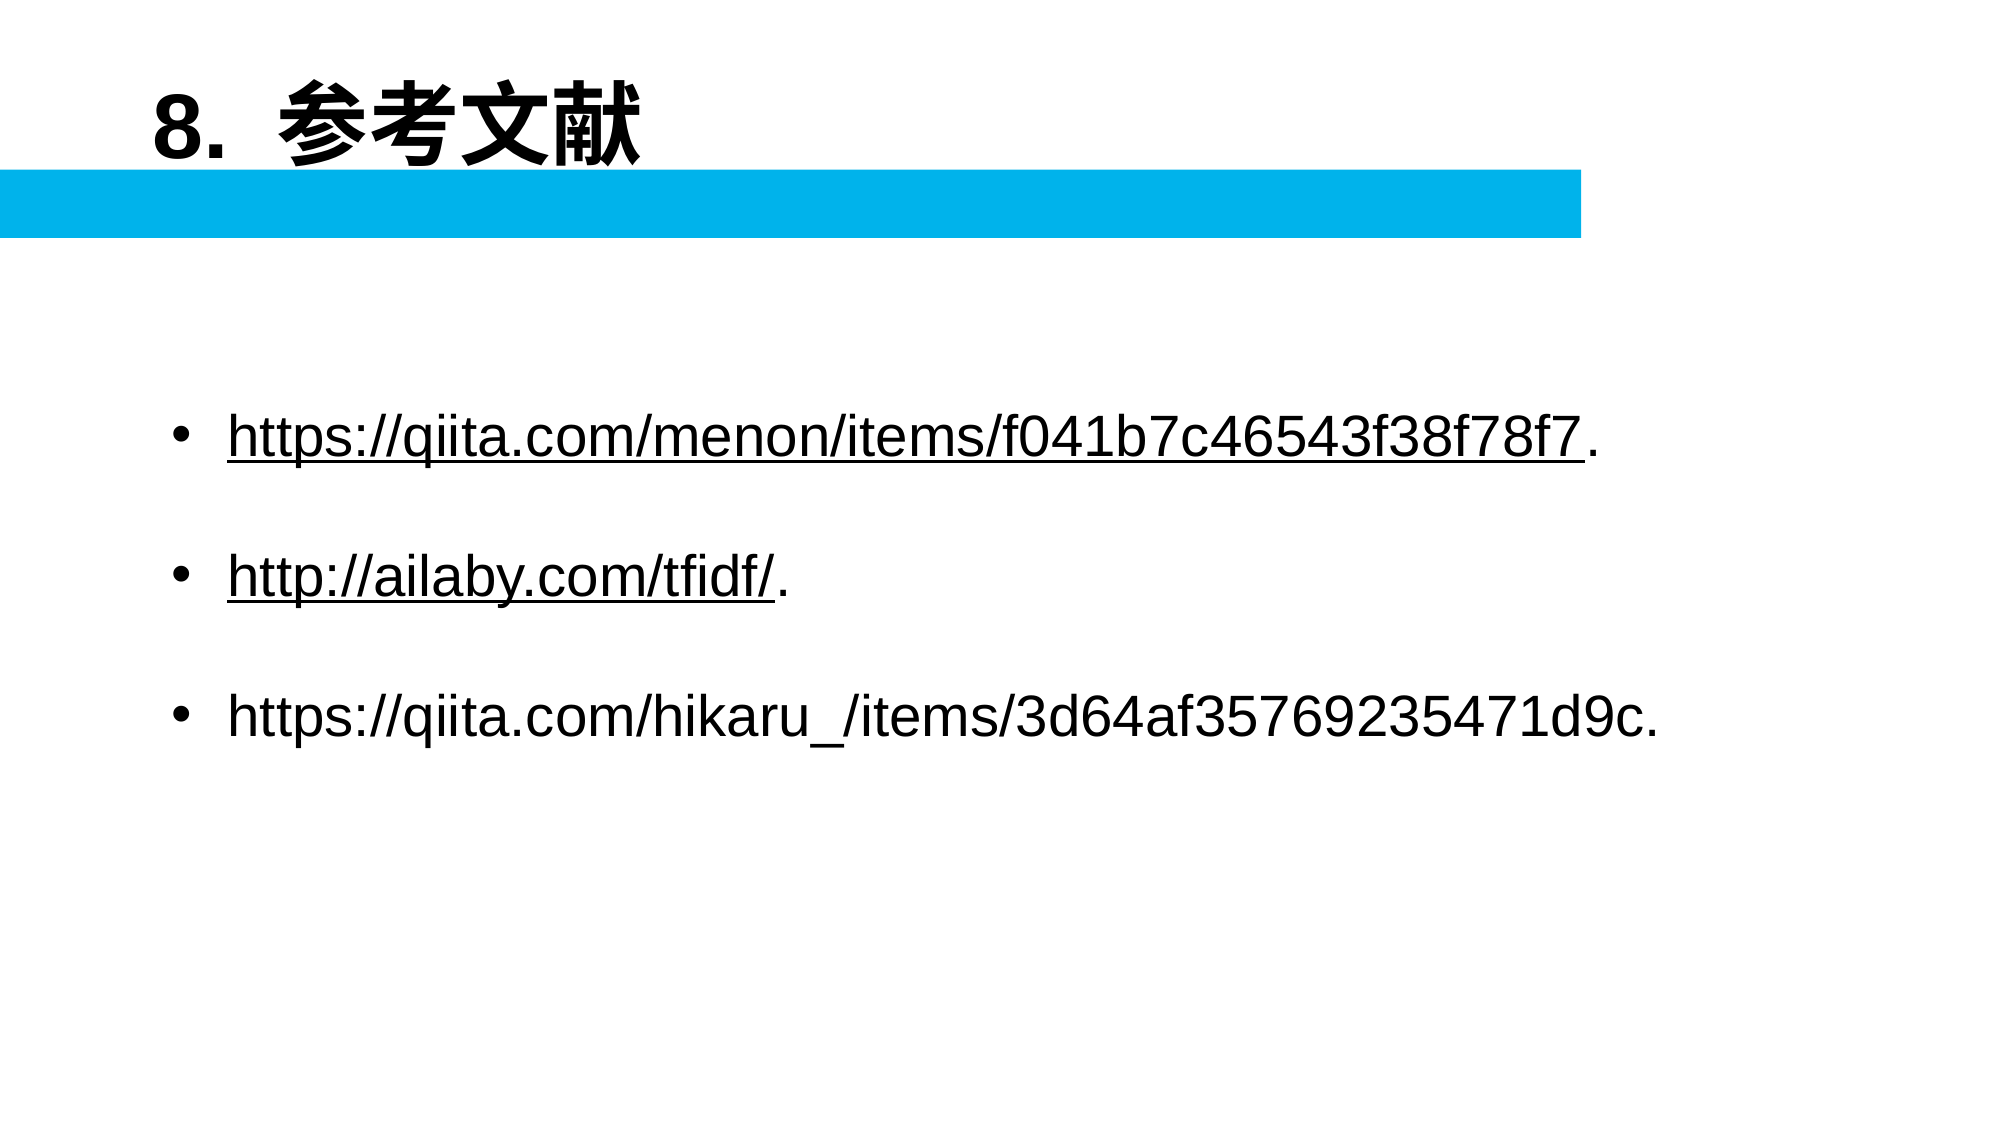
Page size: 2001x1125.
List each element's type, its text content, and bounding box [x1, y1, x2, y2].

title 8. 参考文献 [137, 20, 1863, 238]
text_box [0, 169, 137, 238]
list https://qiita.com/menon/items/f041b7c46543f38f78f7. http://ailaby.com/tfidf/. https://qiita.com/hikaru_/items/3d64af35769235471d9c. [137, 321, 1792, 737]
